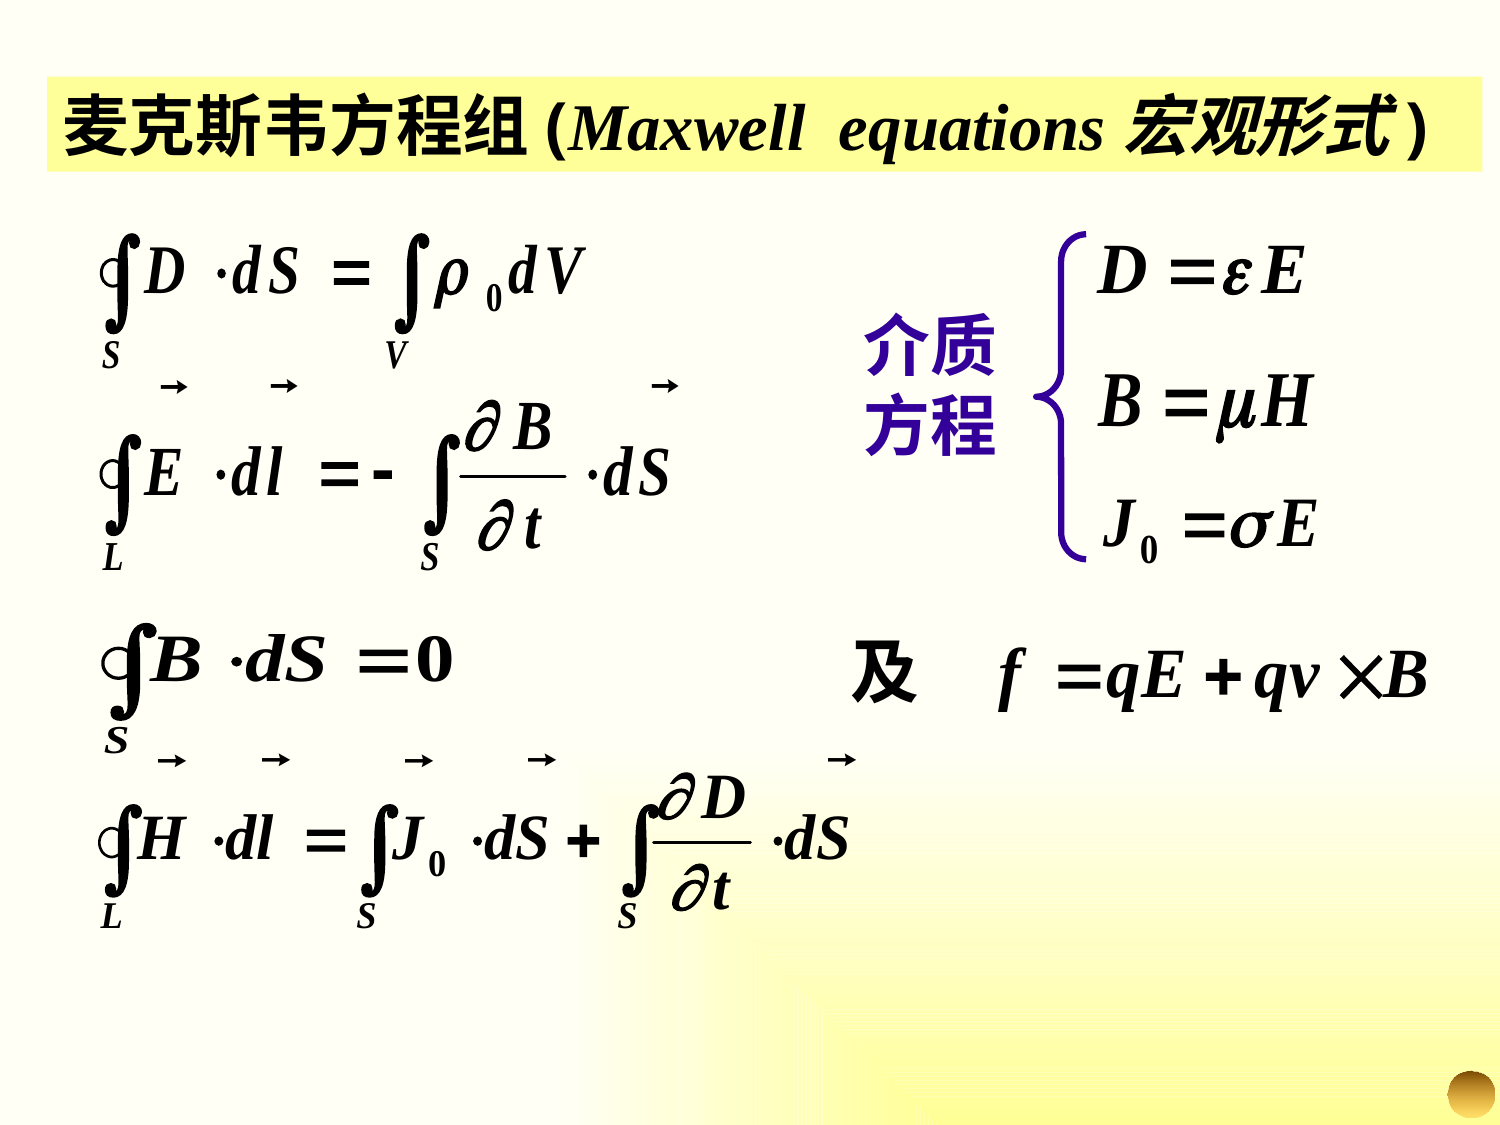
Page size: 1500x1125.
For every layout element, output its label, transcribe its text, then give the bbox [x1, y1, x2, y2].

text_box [1092, 463, 1337, 582]
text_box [85, 206, 612, 371]
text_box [848, 234, 1087, 560]
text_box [1085, 333, 1331, 460]
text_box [1082, 208, 1323, 324]
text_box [85, 746, 866, 941]
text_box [840, 614, 1443, 727]
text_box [85, 371, 688, 579]
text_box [85, 596, 468, 746]
text_box [1447, 1070, 1495, 1118]
text_box 麦克斯韦方程组(Maxwell equations宏观形式) [47, 76, 1483, 172]
